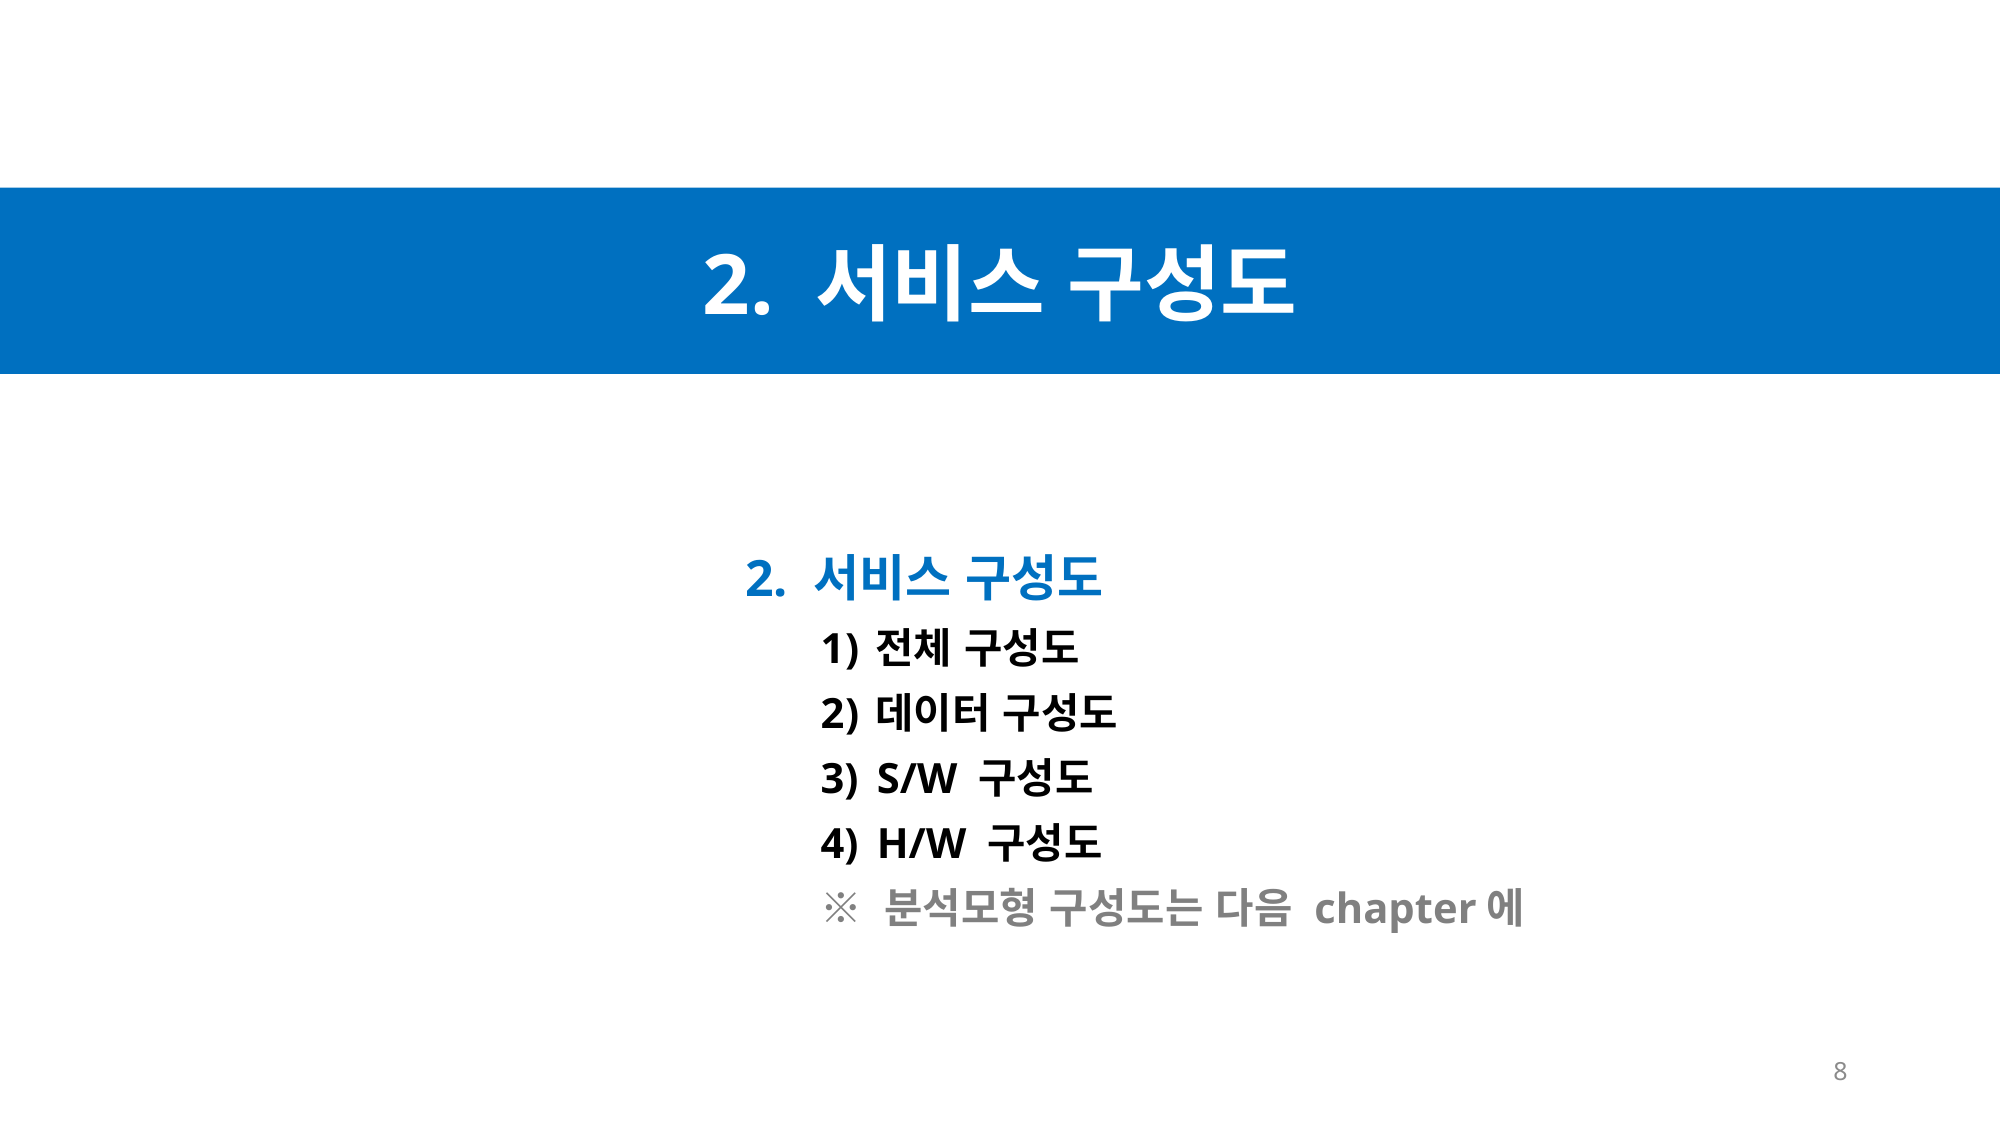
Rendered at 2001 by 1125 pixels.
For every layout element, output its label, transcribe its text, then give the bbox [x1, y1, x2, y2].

text_box 2. 서비스 구성도 전체 구성도 데이터 구성도 S/W 구성도 H/W 구성도 ※ 분석모형 구성도는 다음 chapter에 [730, 521, 1591, 940]
slide_number 8 [1412, 1042, 1863, 1103]
text_box 2. 서비스 구성도 [0, 187, 2000, 374]
